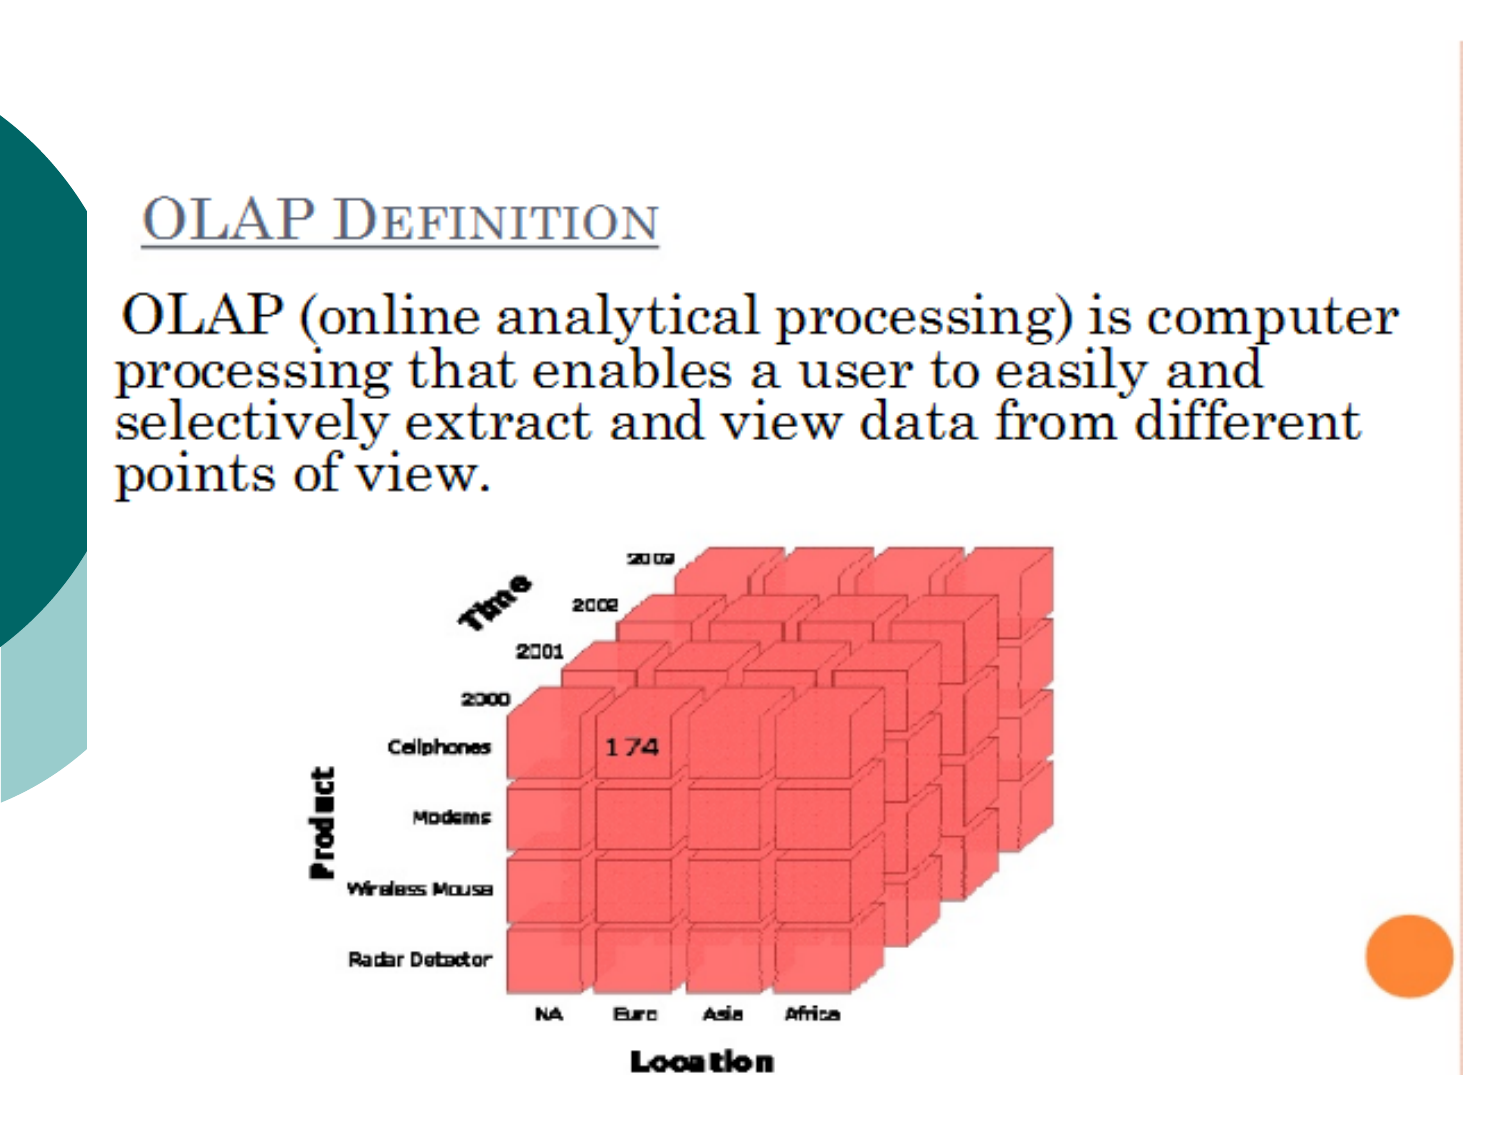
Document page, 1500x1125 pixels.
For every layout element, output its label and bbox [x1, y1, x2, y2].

picture [87, 33, 1463, 1076]
